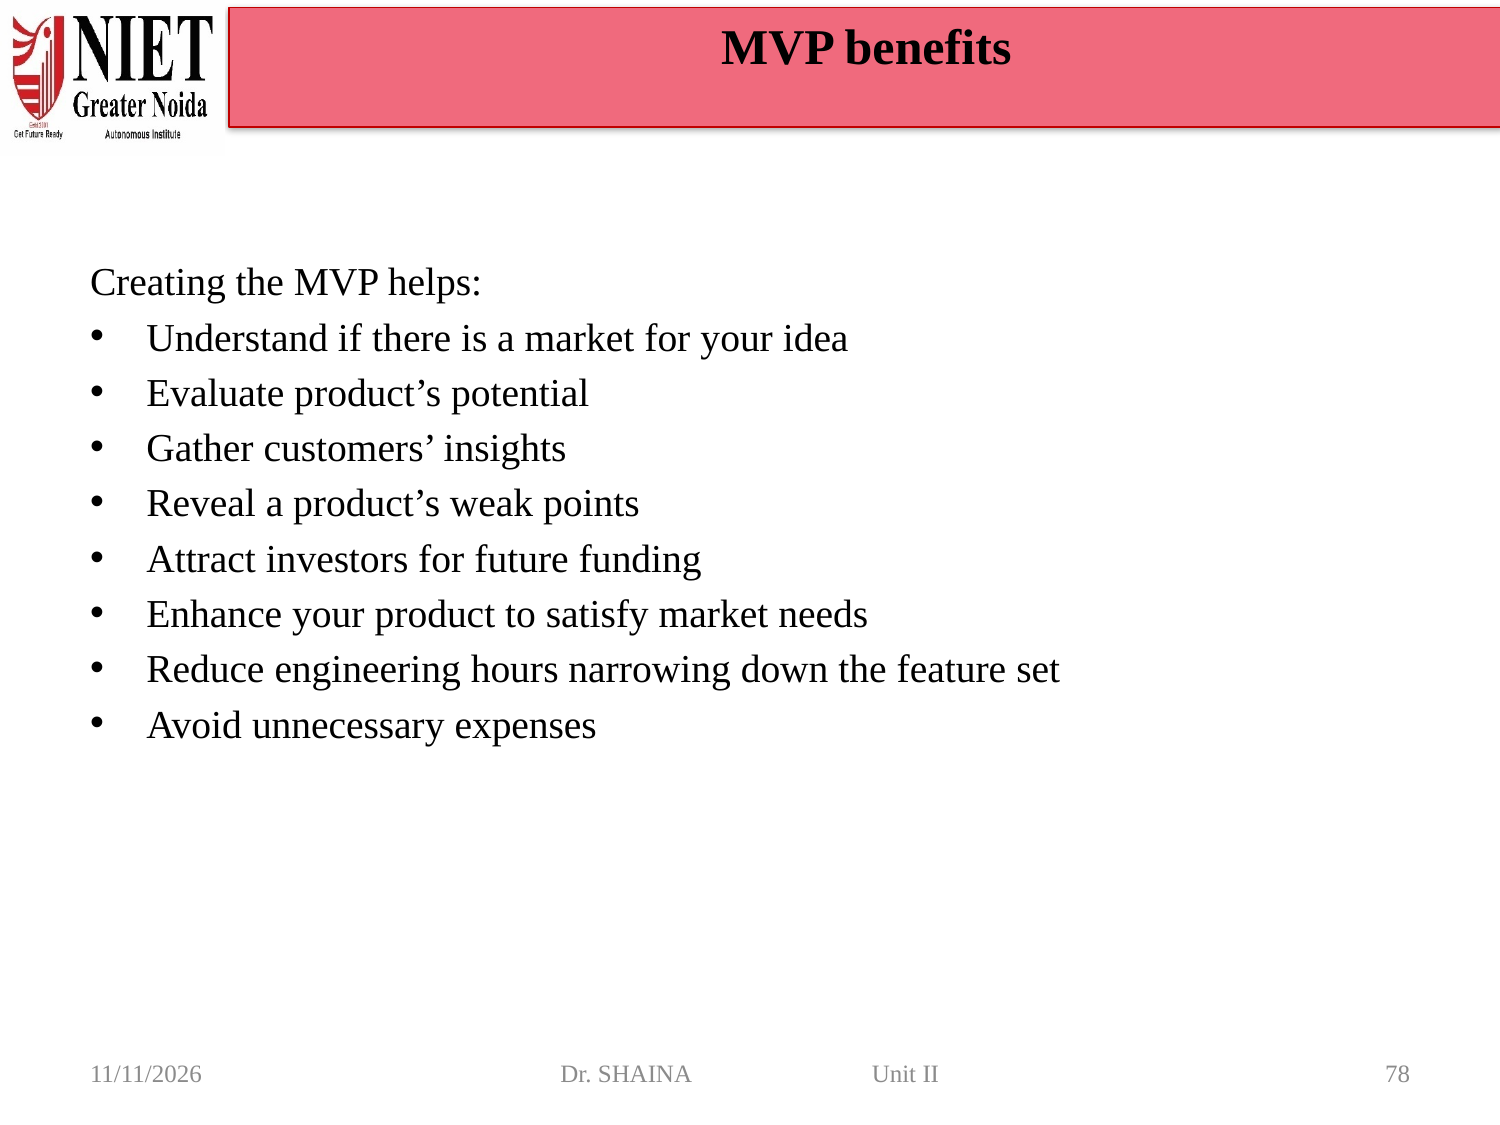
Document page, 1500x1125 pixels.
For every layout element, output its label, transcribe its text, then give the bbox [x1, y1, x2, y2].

footer Dr. SHAINA Unit II [512, 1042, 988, 1103]
text_box MVP benefits [229, 7, 1500, 128]
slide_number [75, 1042, 425, 1103]
slide_number 78 [1074, 1042, 1425, 1103]
list Creating the MVP helps: Understand if there is a market for your idea Evaluate product’s potential Gather customers’ insights Reveal a product’s weak points Attract investors for future funding Enhance your product to satisfy market needs Reduce engineering hours narrowing down the feature set Avoid unnecessary expenses [75, 160, 1425, 1005]
picture [0, 0, 226, 156]
